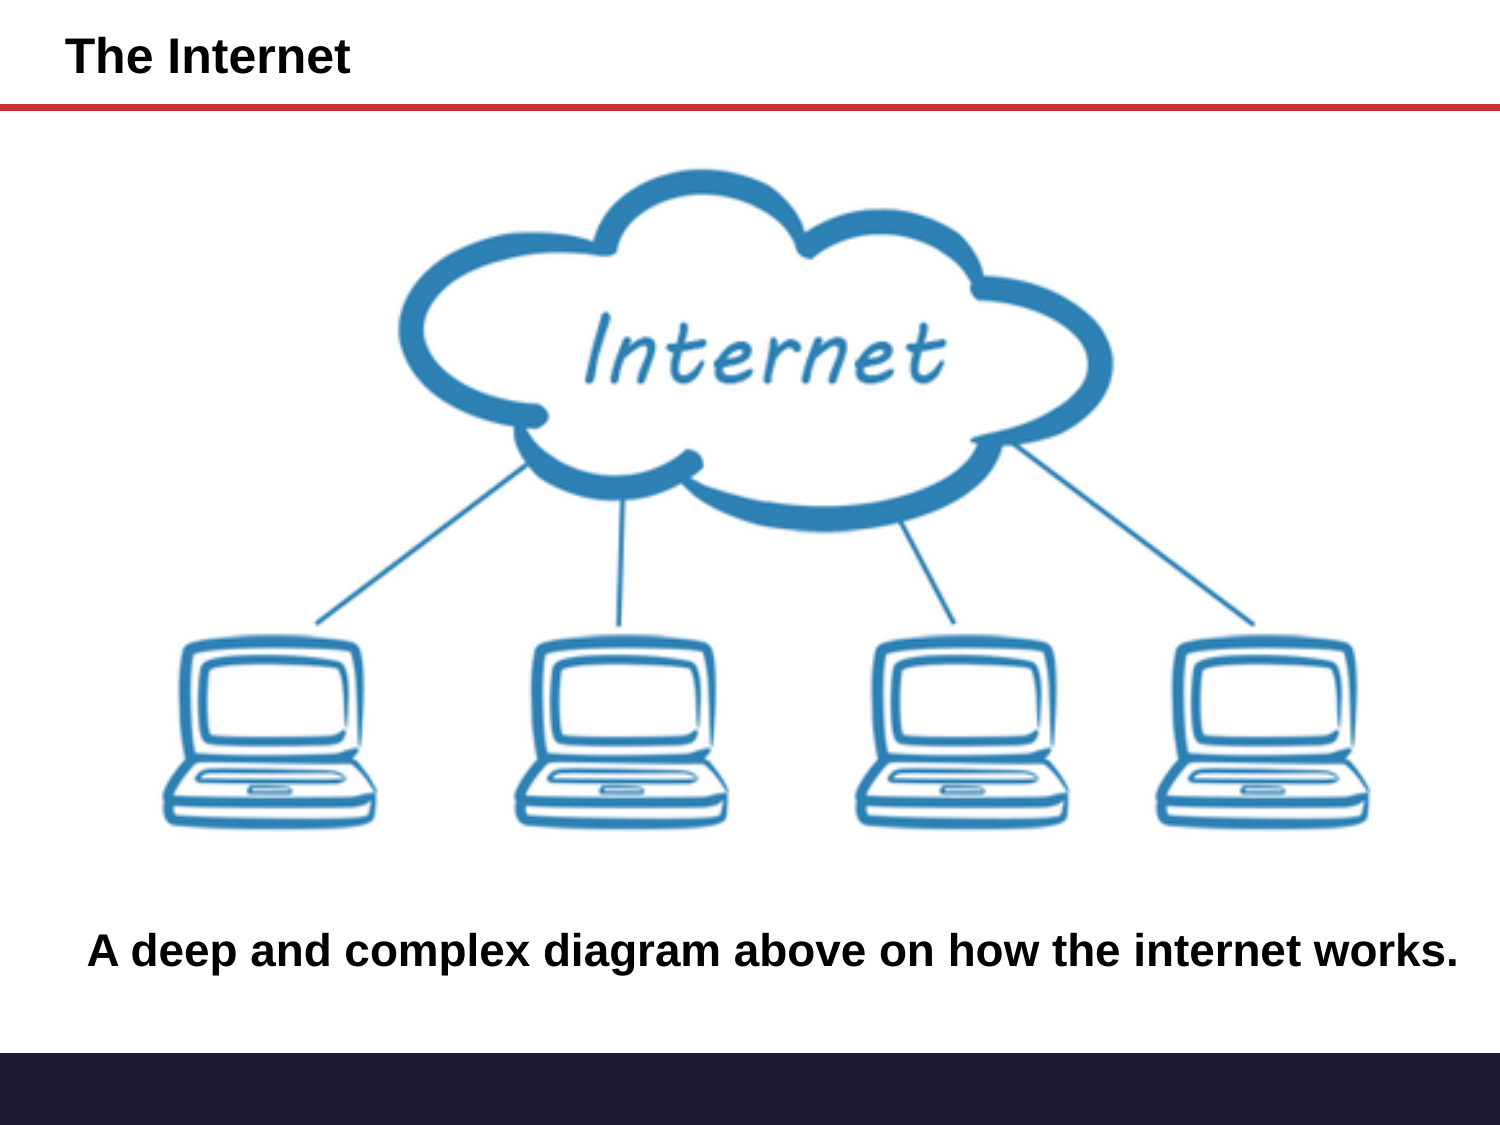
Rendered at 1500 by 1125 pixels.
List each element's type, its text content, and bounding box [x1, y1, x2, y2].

picture [132, 155, 1415, 858]
text_box The Internet [49, 16, 913, 91]
text_box A deep and complex diagram above on how the internet works. [67, 905, 1480, 1013]
